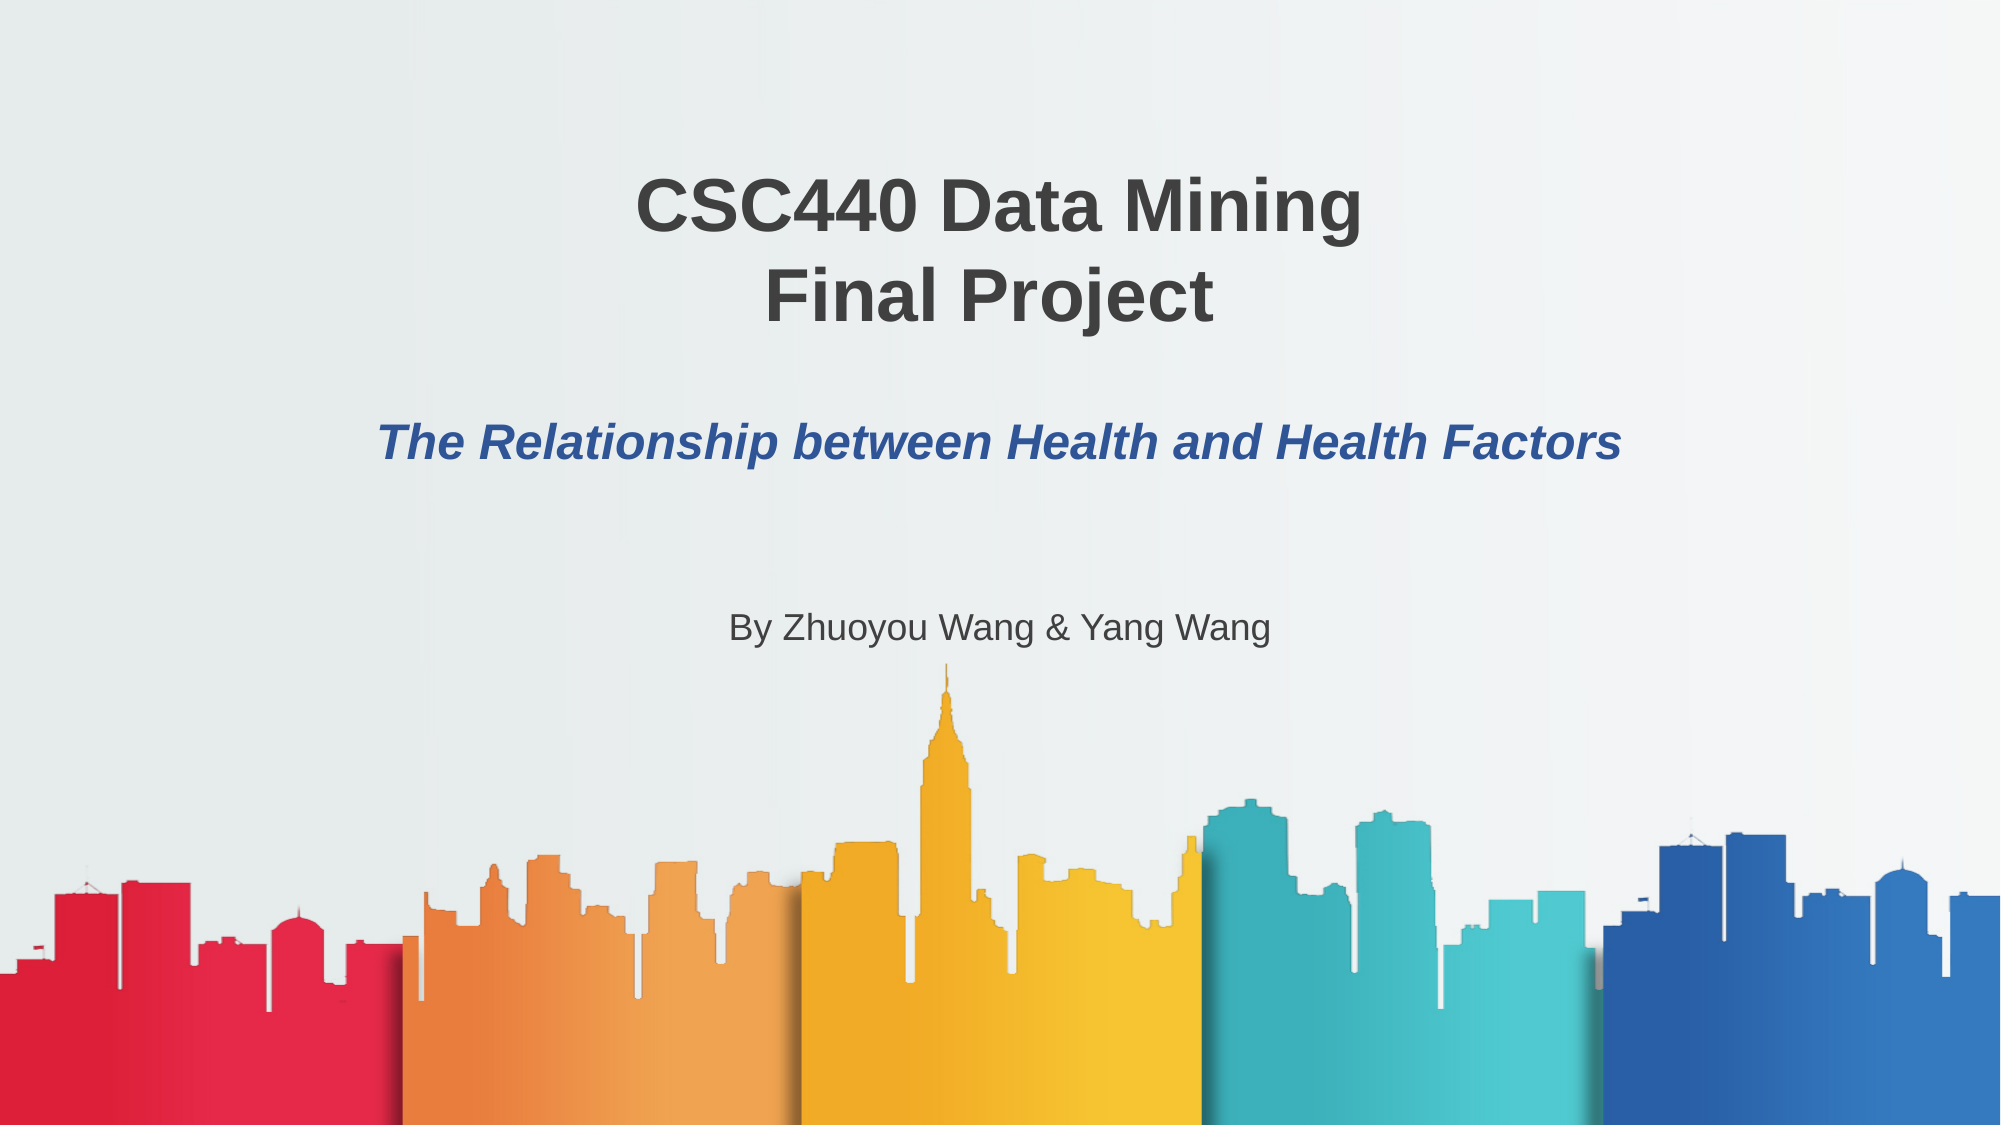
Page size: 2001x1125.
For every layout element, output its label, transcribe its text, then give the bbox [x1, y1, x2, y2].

text_box By Zhuoyou Wang & Yang Wang [249, 595, 1750, 656]
text_box CSC440 Data Mining Final Project [249, 149, 1750, 345]
picture [0, 0, 2001, 1125]
text_box The Relationship between Health and Health Factors [249, 402, 1750, 478]
